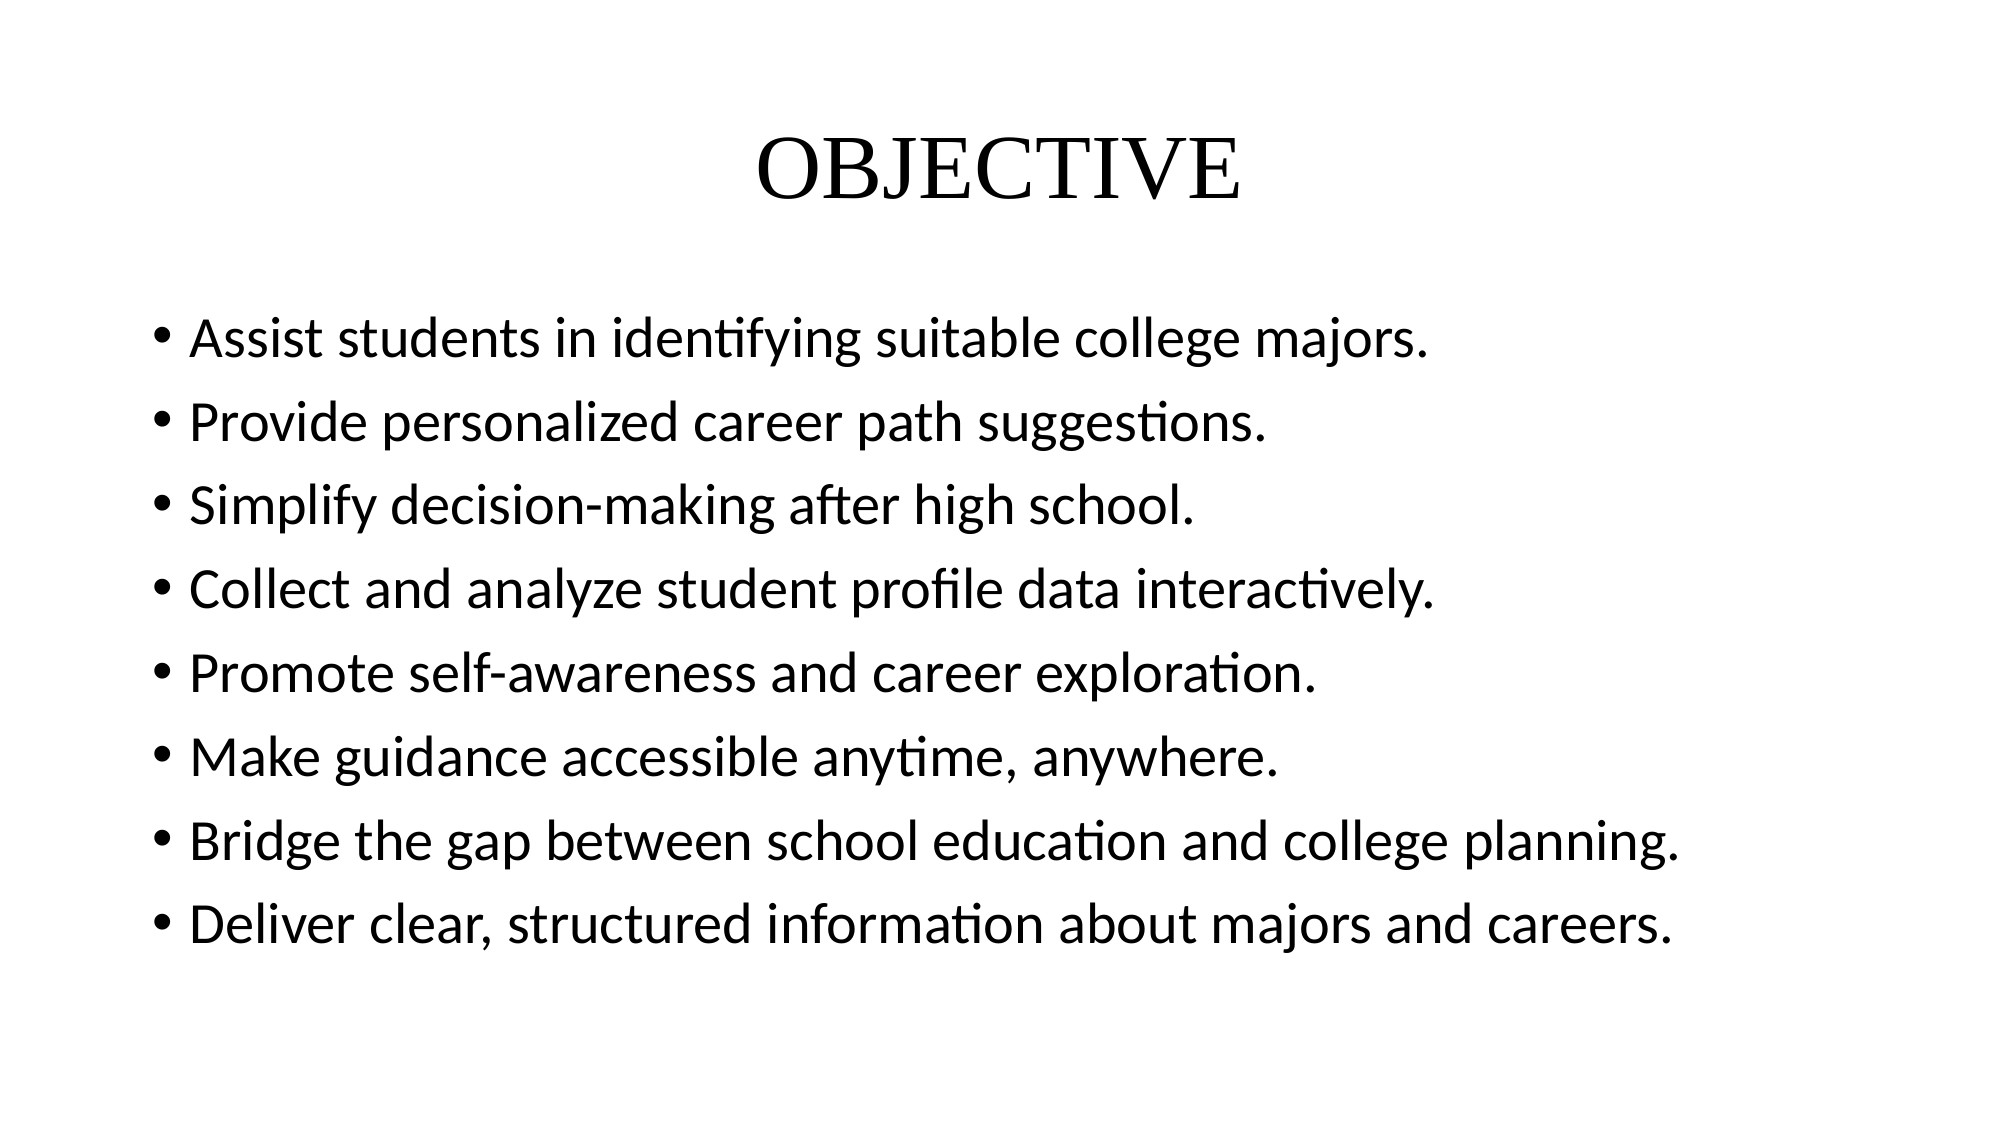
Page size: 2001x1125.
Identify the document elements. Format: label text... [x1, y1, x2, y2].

title OBJECTIVE [137, 59, 1863, 278]
list Assist students in identifying suitable college majors. Provide personalized career path suggestions. Simplify decision-making after high school. Collect and analyze student profile data interactively. Promote self-awareness and career exploration. Make guidance accessible anytime, anywhere. Bridge the gap between school education and college planning. Deliver clear, structured information about majors and careers. [137, 299, 1863, 1014]
